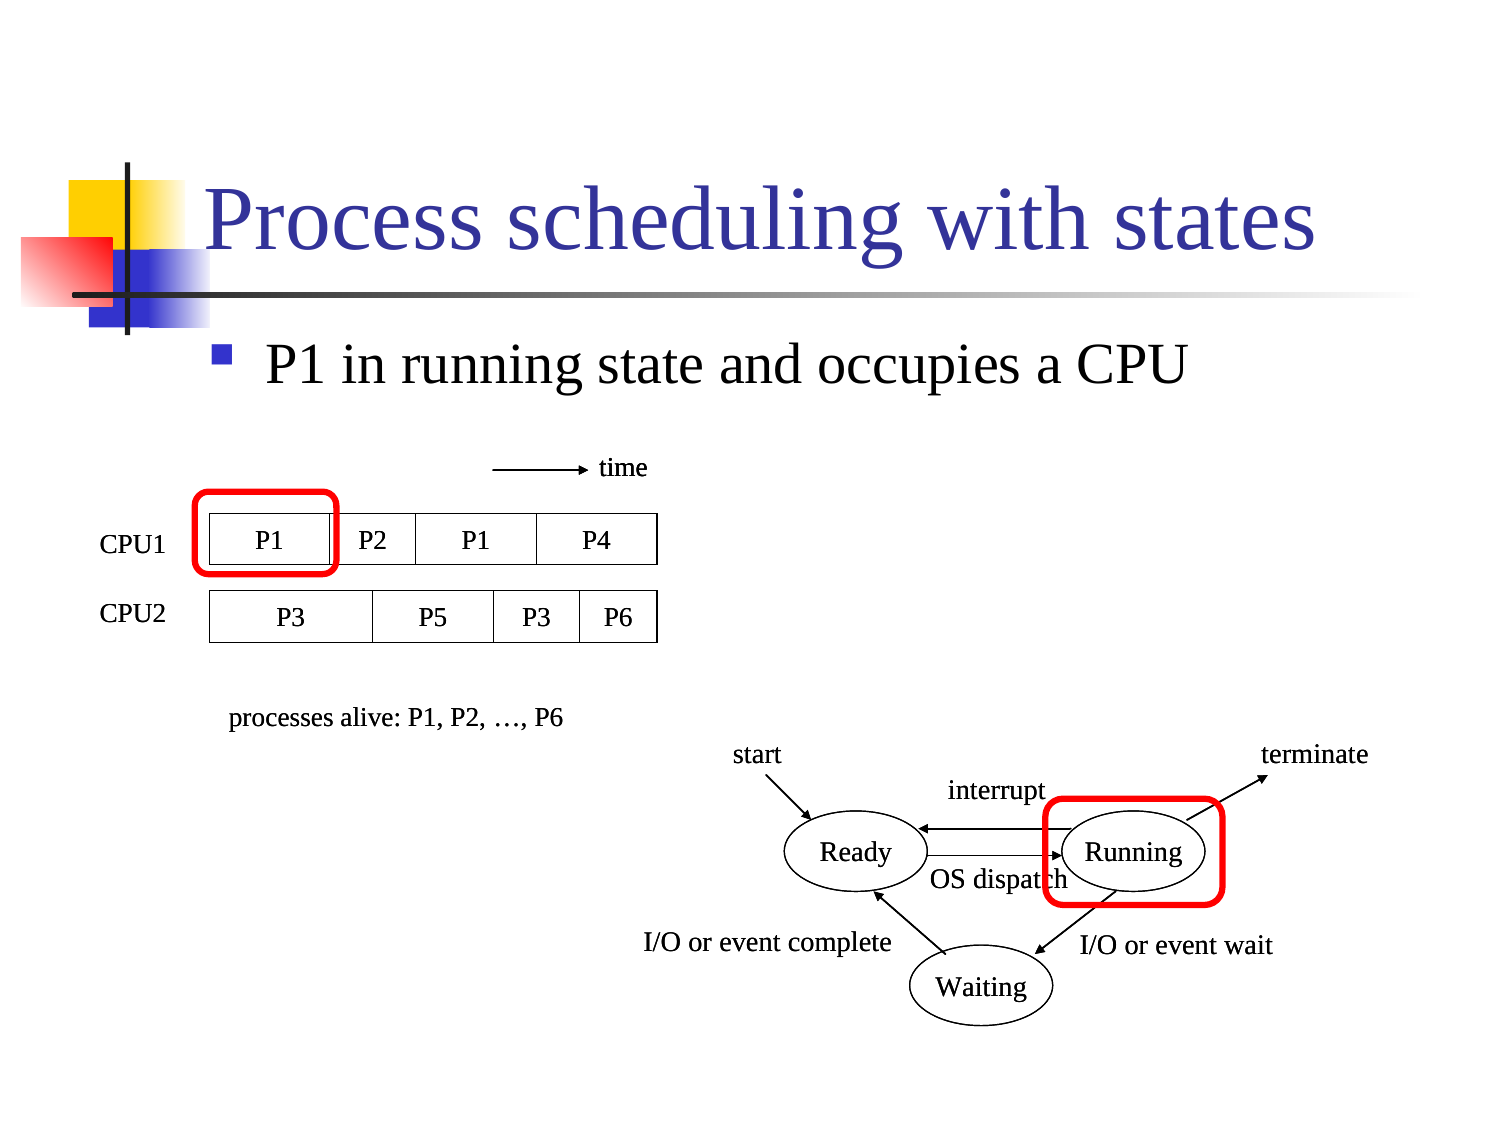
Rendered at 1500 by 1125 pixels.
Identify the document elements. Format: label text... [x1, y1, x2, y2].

picture [88, 444, 1382, 1029]
title Process scheduling with states [188, 35, 1468, 275]
list P1 in running state and occupies a CPU [193, 331, 1306, 409]
